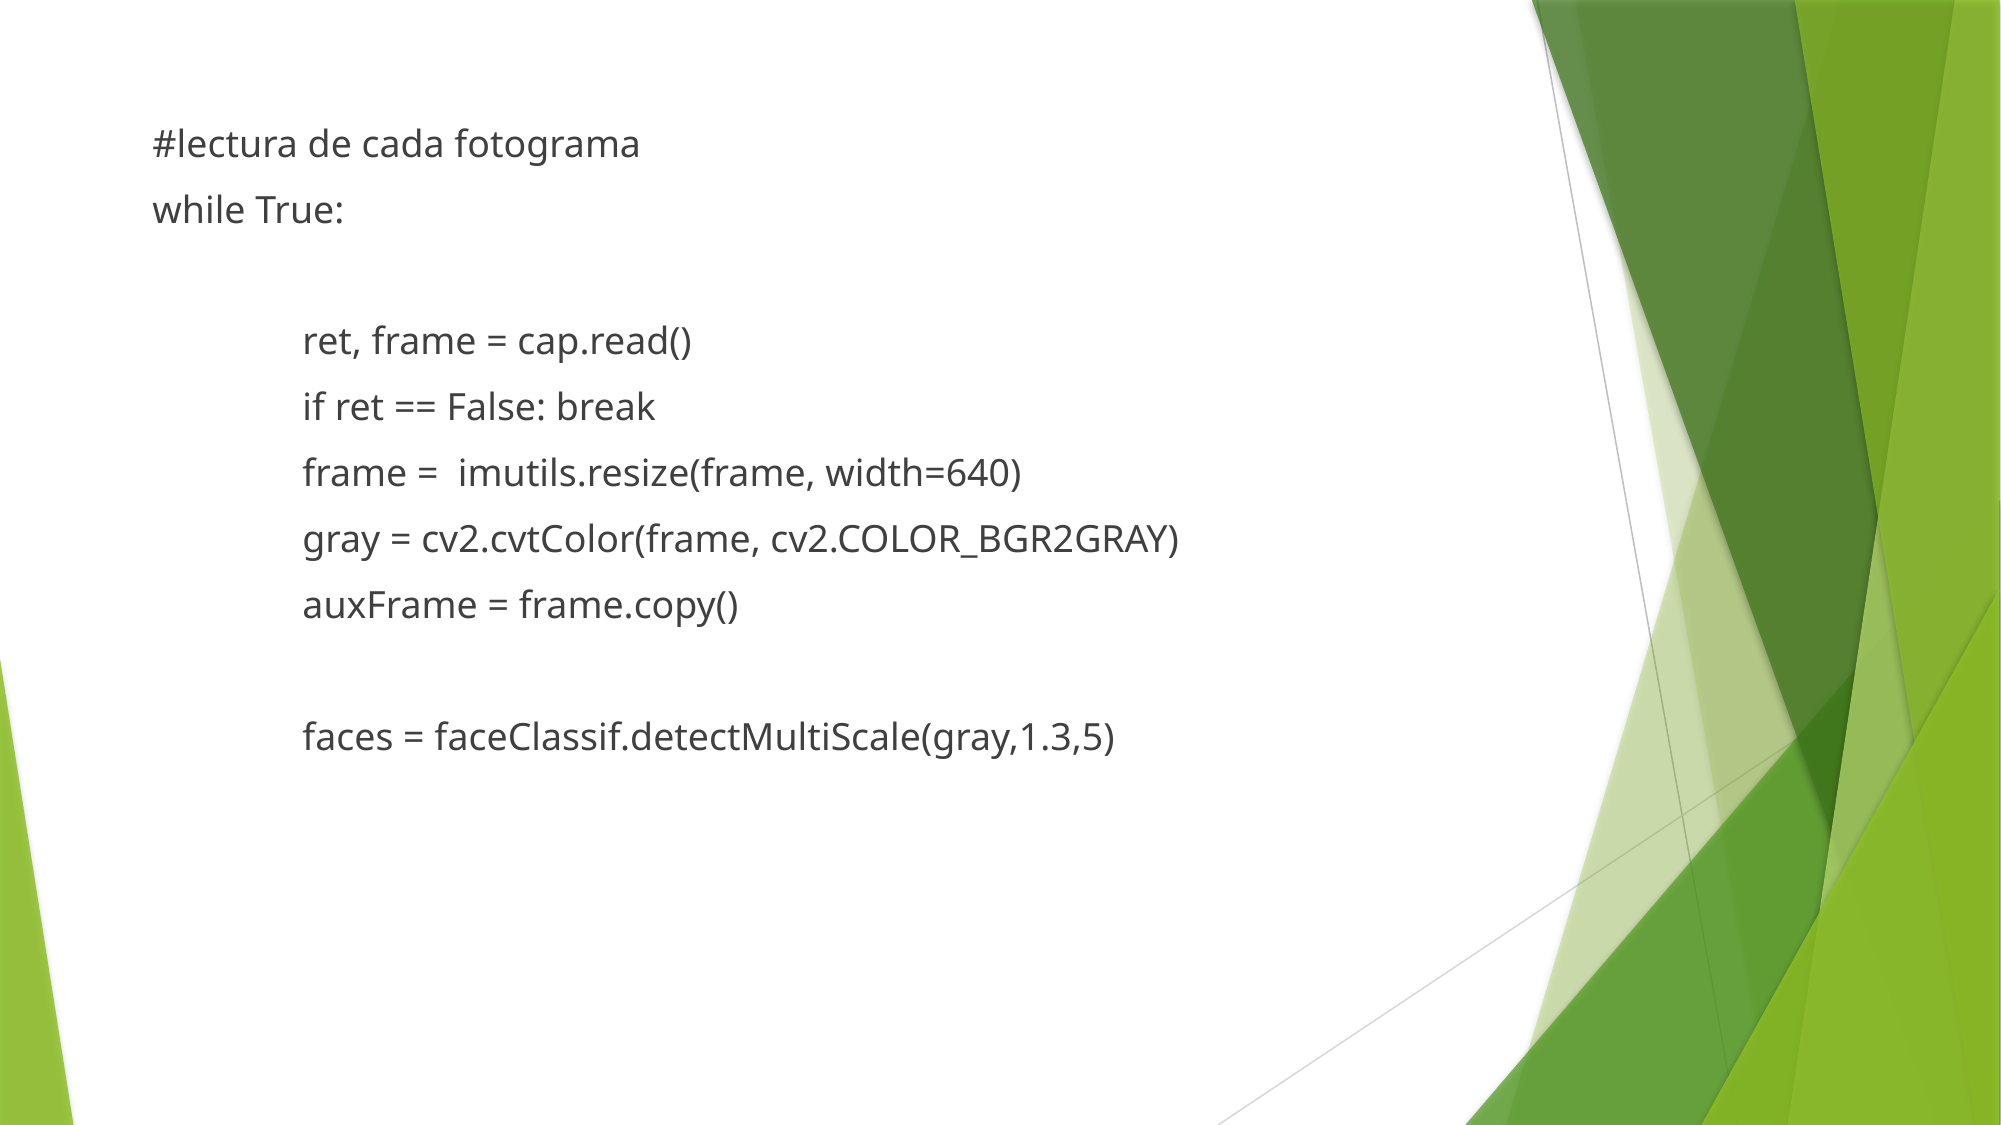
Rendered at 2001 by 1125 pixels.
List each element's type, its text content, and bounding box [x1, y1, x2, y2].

list #lectura de cada fotograma while True: ret, frame = cap.read() if ret == False: break frame = imutils.resize(frame, width=640) gray = cv2.cvtColor(frame, cv2.COLOR_BGR2GRAY) auxFrame = frame.copy() faces = faceClassif.detectMultiScale(gray,1.3,5) [137, 112, 1863, 1014]
